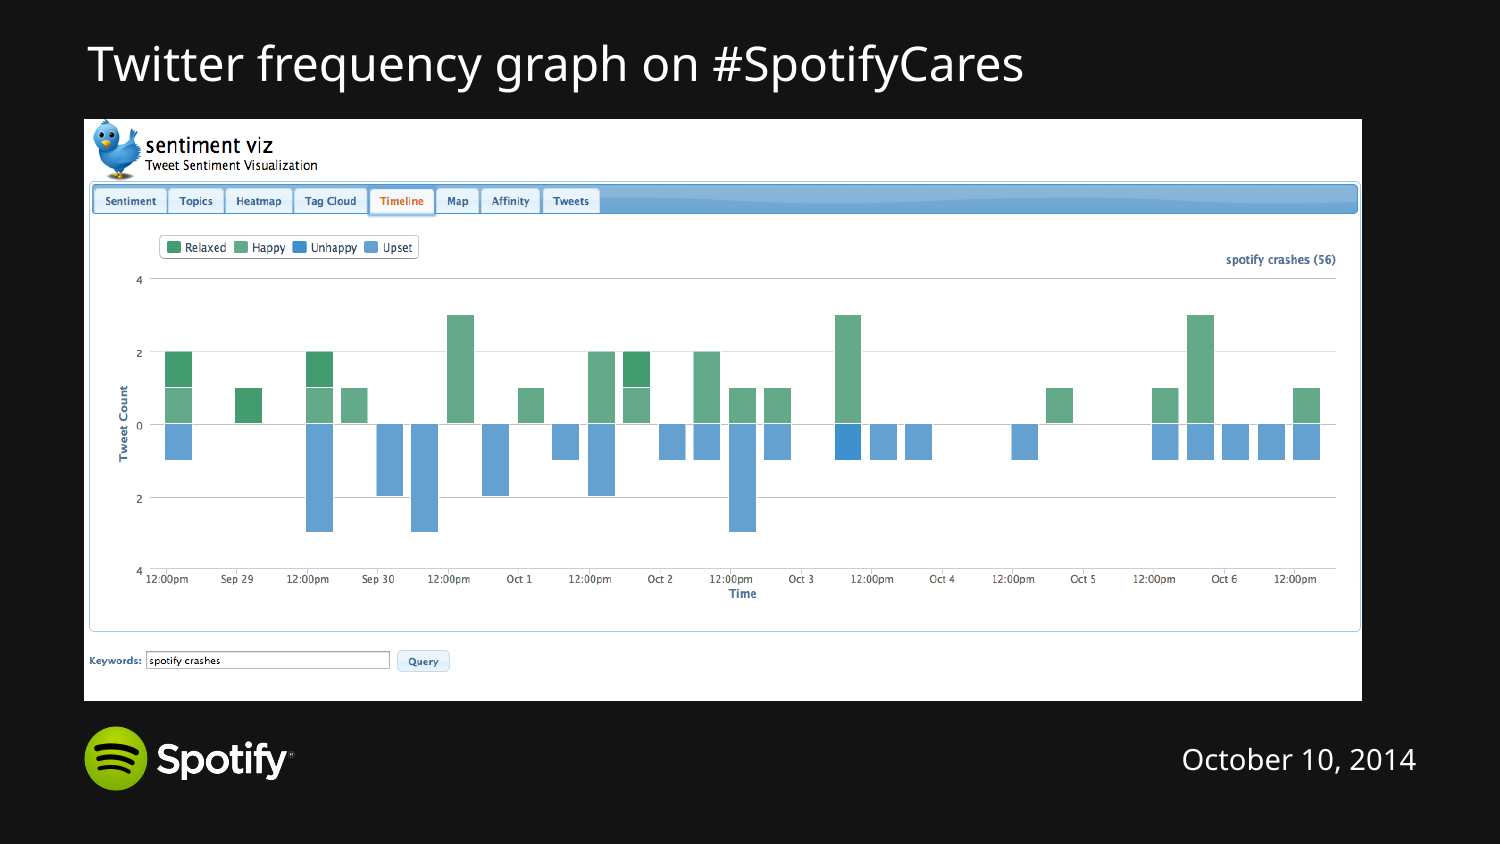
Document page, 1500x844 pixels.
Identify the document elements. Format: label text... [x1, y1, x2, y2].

table_header October 10, 2014 [1100, 733, 1421, 786]
list Twitter frequency graph on #SpotifyCares [78, 29, 1421, 701]
picture [84, 726, 296, 791]
picture [84, 119, 1362, 701]
